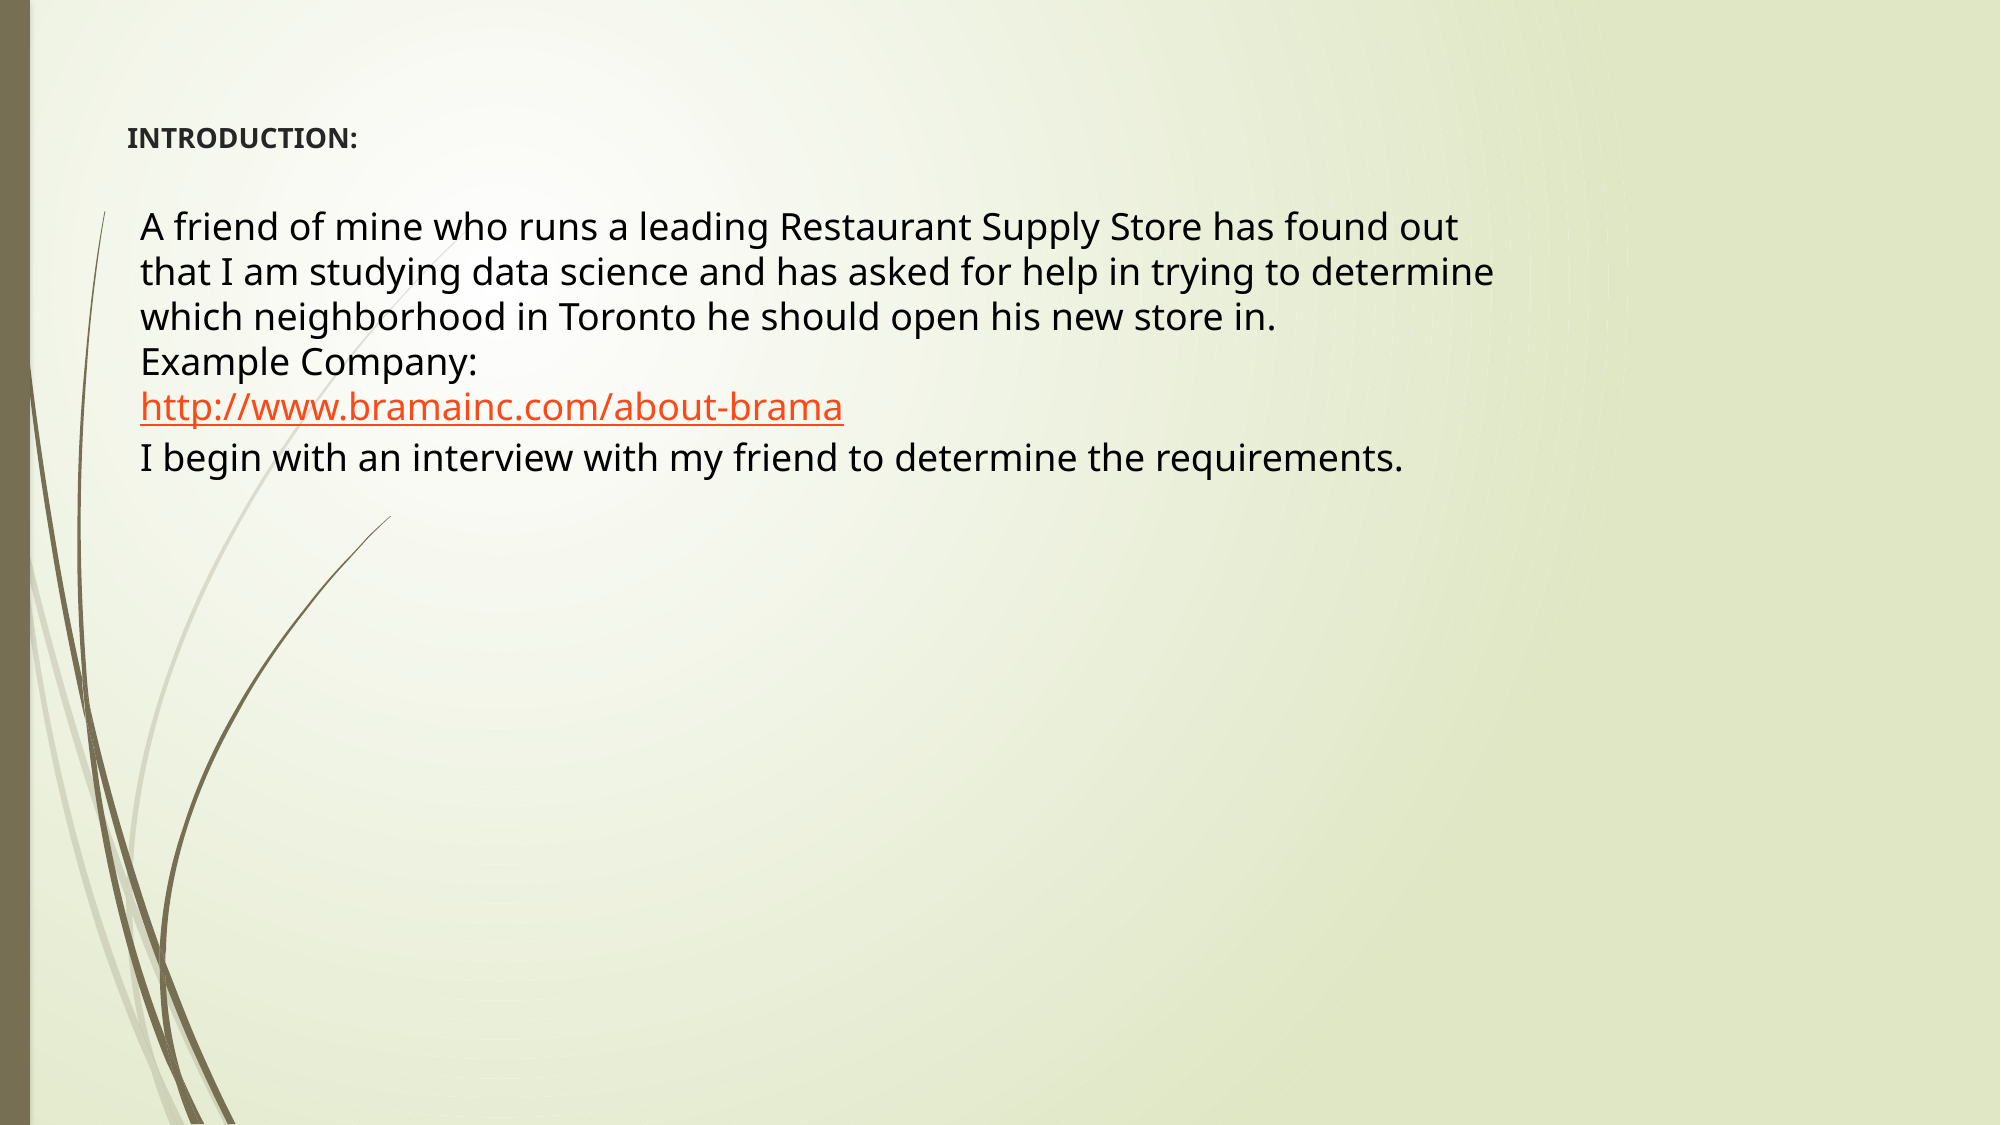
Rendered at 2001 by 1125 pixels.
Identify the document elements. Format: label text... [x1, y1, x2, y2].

text_box A friend of mine who runs a leading Restaurant Supply Store has found out that I am studying data science and has asked for help in trying to determine which neighborhood in Toronto he should open his new store in. Example Company: http://www.bramainc.com/about-brama I begin with an interview with my friend to determine the requirements. [125, 195, 1534, 517]
title Introduction: [112, 112, 1763, 196]
